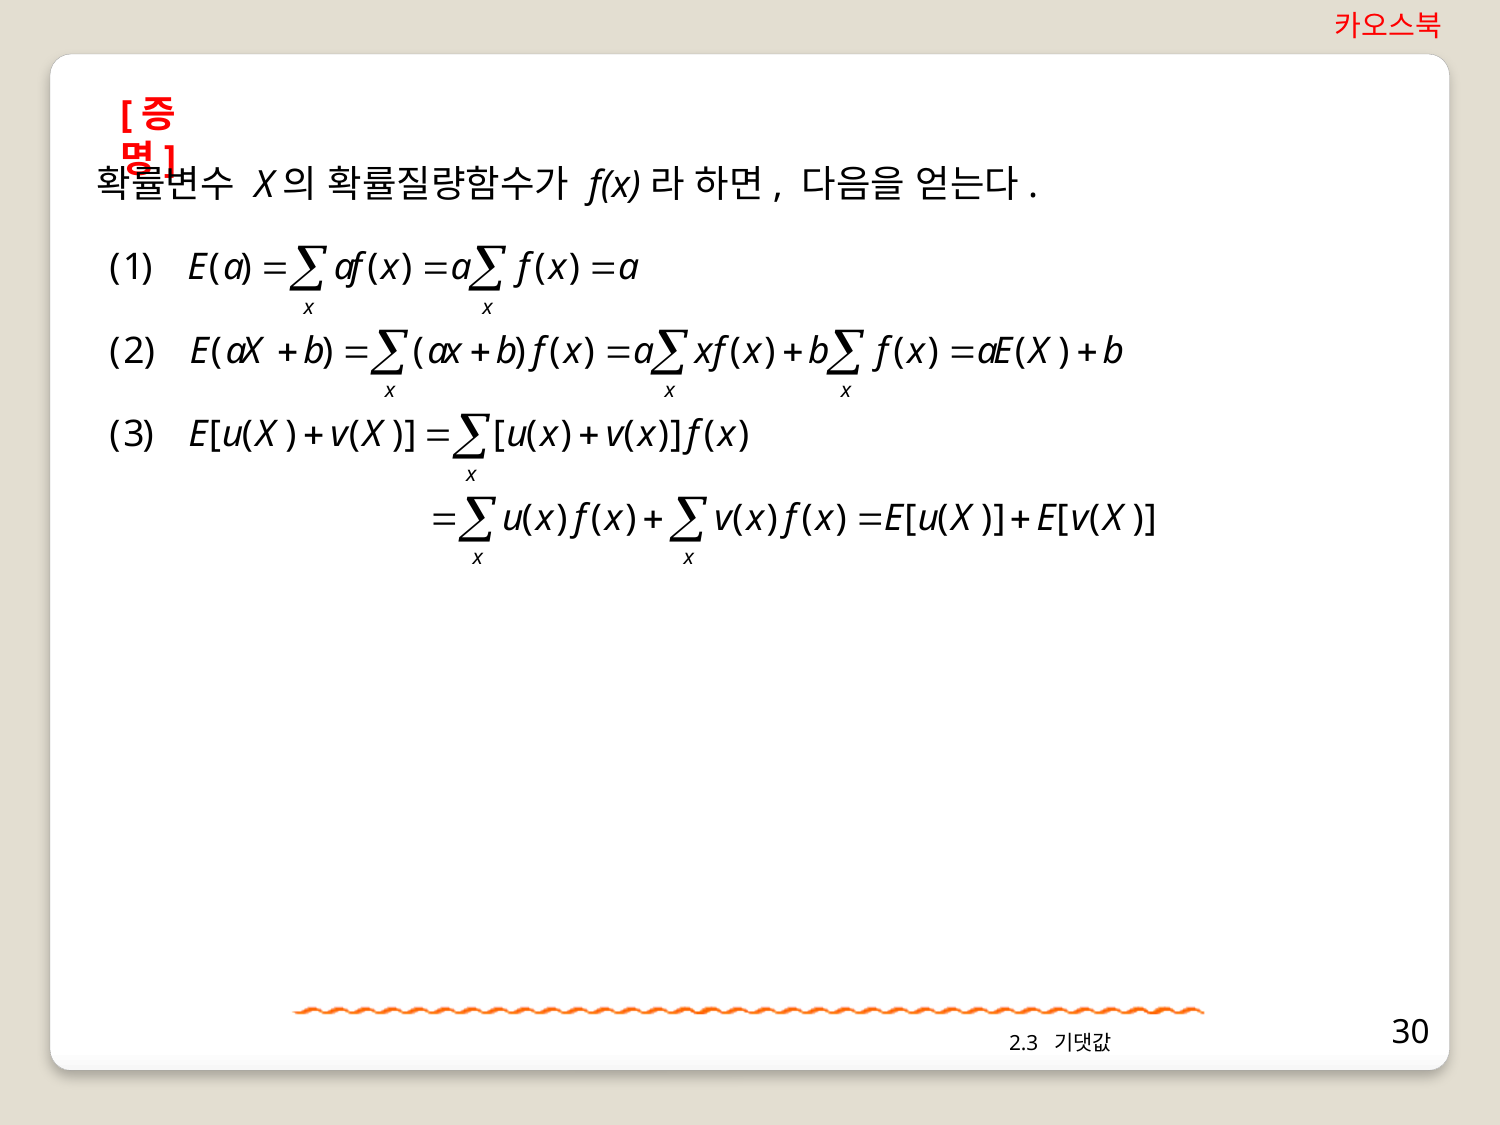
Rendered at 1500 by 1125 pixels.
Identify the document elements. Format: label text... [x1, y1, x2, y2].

slide_number 30 [1369, 1002, 1445, 1063]
footer 2.3 기댓값 [994, 1002, 1369, 1063]
text_box [증명] [105, 83, 247, 152]
picture [281, 1003, 1219, 1020]
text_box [105, 238, 1163, 575]
text_box 확률변수 X의 확률질량함수가 f(x)라 하면, 다음을 얻는다. [82, 152, 1395, 213]
text_box 카오스북 [1277, 0, 1500, 50]
